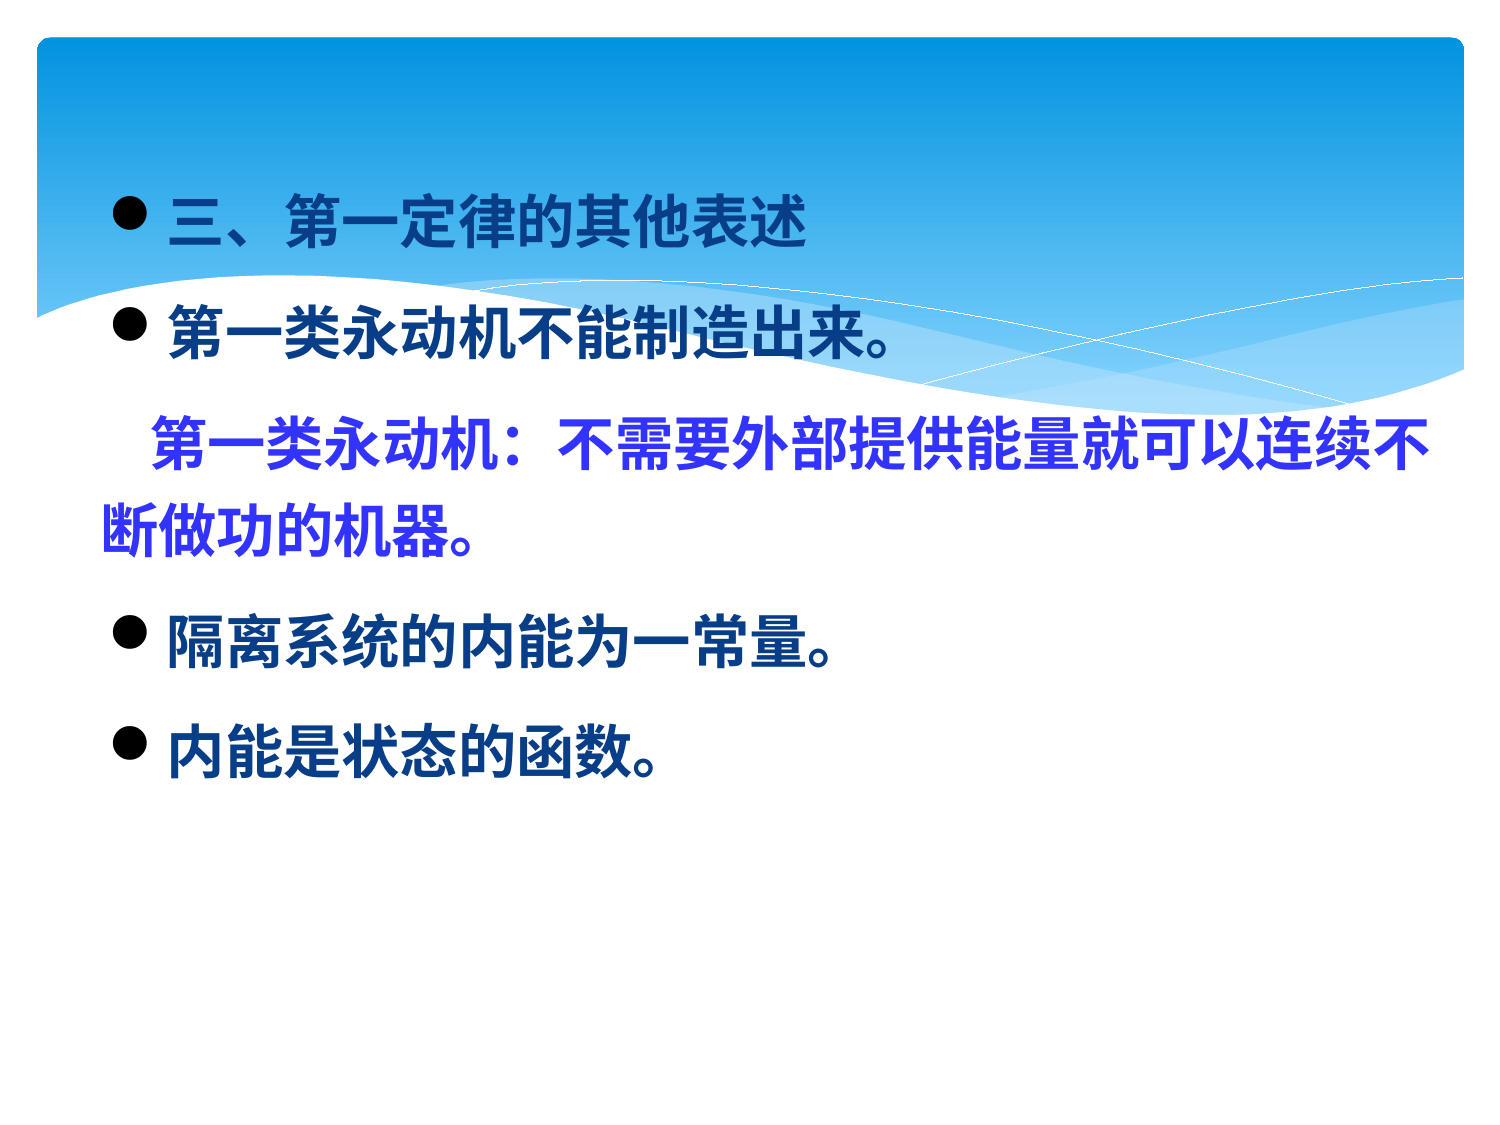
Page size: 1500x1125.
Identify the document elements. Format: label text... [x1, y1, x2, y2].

list 三、第一定律的其他表述 第一类永动机不能制造出来。 第一类永动机：不需要外部提供能量就可以连续不断做功的机器。 隔离系统的内能为一常量。 内能是状态的函数。 [76, 160, 1447, 953]
